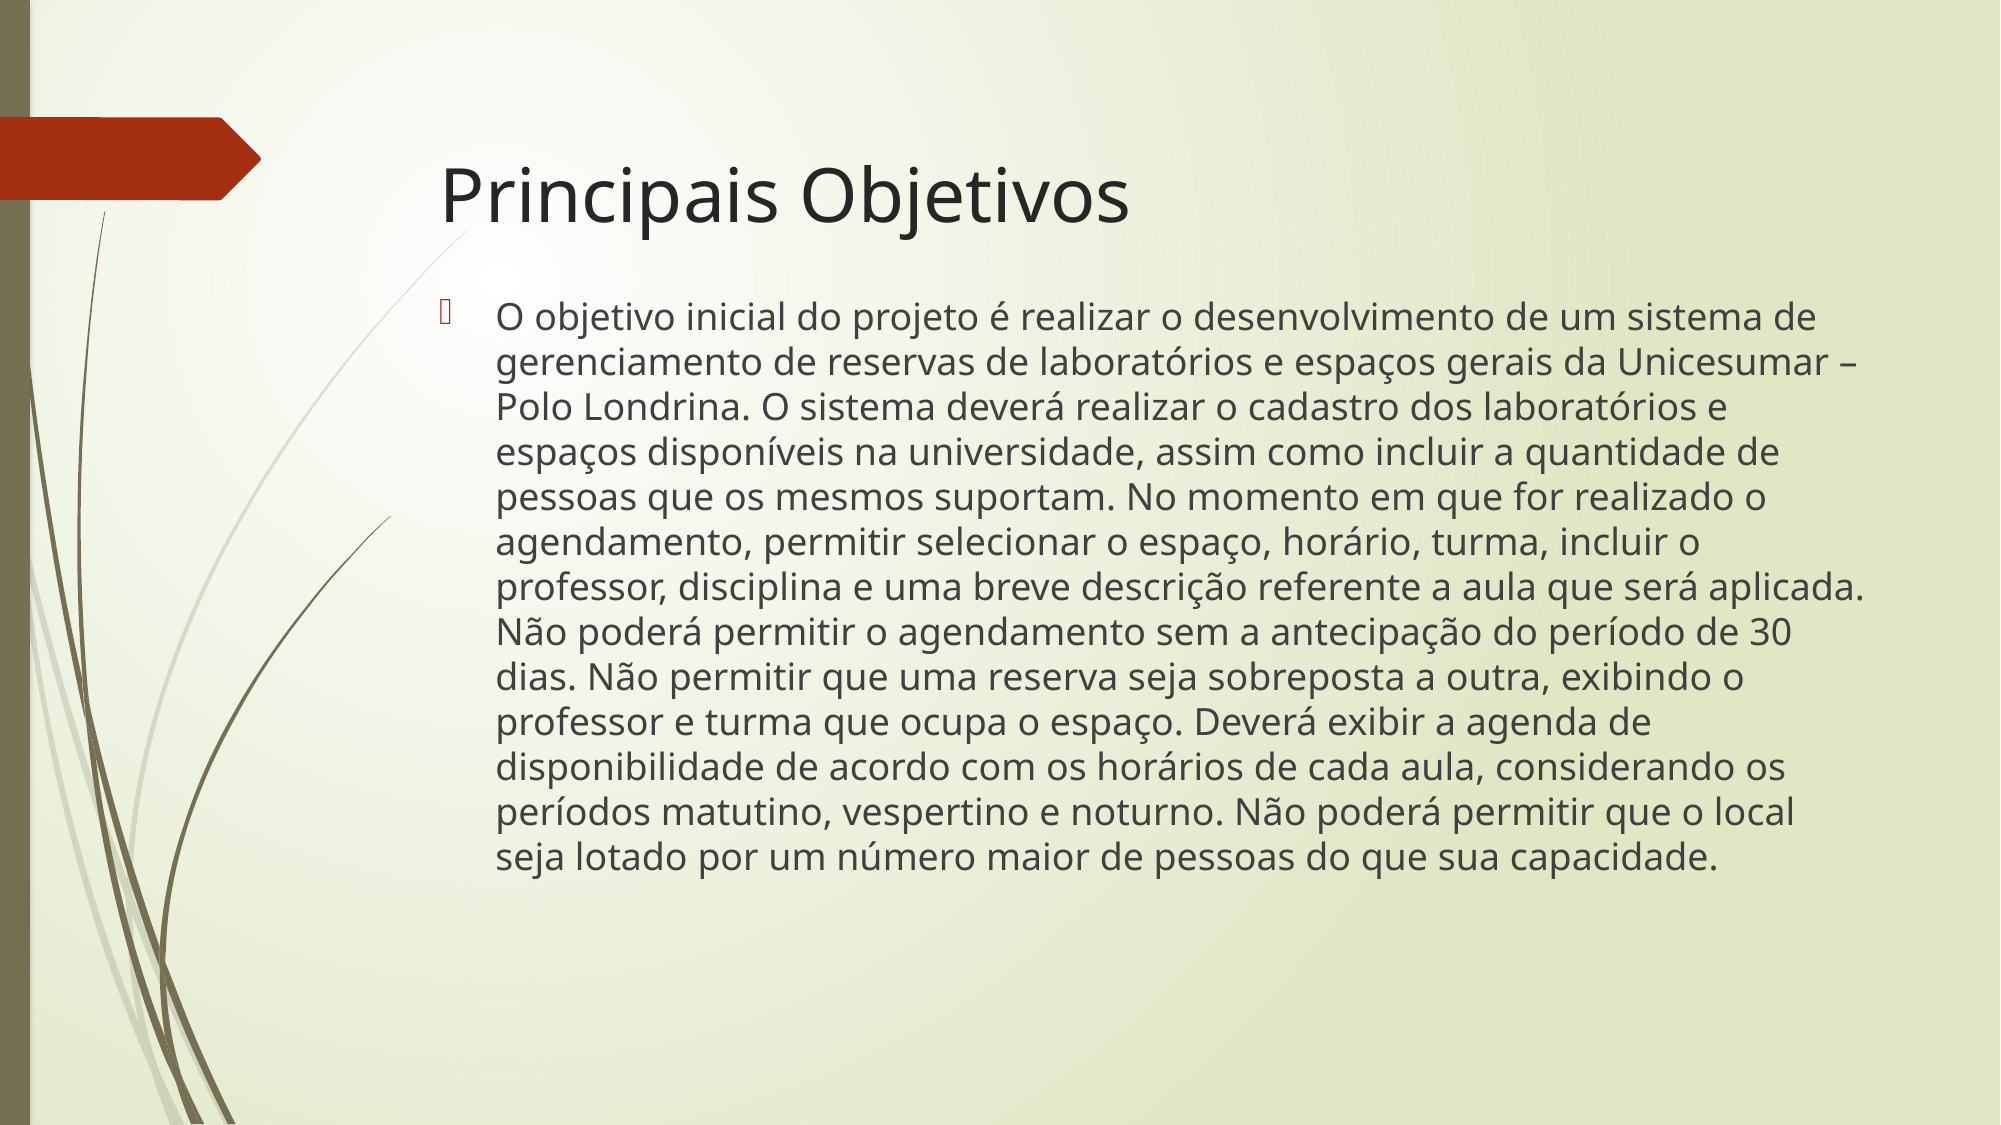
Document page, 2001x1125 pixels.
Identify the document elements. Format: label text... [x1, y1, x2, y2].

list O objetivo inicial do projeto é realizar o desenvolvimento de um sistema de gerenciamento de reservas de laboratórios e espaços gerais da Unicesumar – Polo Londrina. O sistema deverá realizar o cadastro dos laboratórios e espaços disponíveis na universidade, assim como incluir a quantidade de pessoas que os mesmos suportam. No momento em que for realizado o agendamento, permitir selecionar o espaço, horário, turma, incluir o professor, disciplina e uma breve descrição referente a aula que será aplicada. Não poderá permitir o agendamento sem a antecipação do período de 30 dias. Não permitir que uma reserva seja sobreposta a outra, exibindo o professor e turma que ocupa o espaço. Deverá exibir a agenda de disponibilidade de acordo com os horários de cada aula, considerando os períodos matutino, vespertino e noturno. Não poderá permitir que o local seja lotado por um número maior de pessoas do que sua capacidade. [424, 285, 1887, 906]
title Principais Objetivos [424, 139, 1887, 285]
